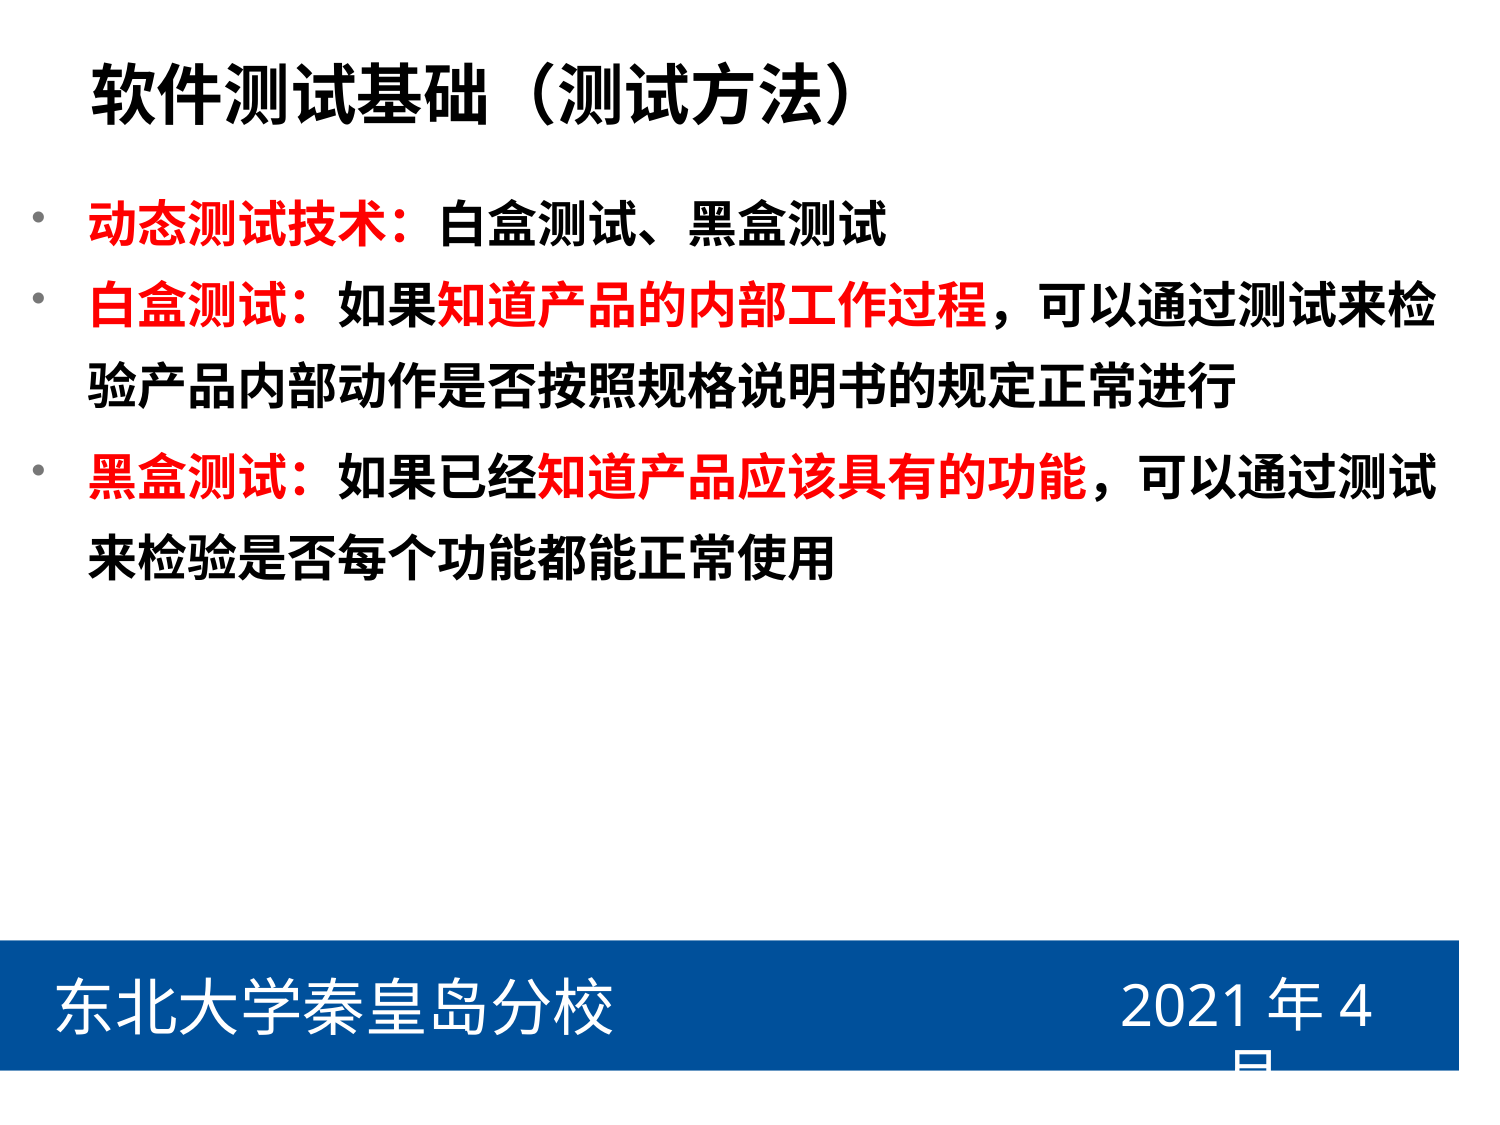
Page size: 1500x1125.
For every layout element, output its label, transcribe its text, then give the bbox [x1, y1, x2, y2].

list 动态测试技术：白盒测试、黑盒测试 白盒测试：如果知道产品的内部工作过程，可以通过测试来检验产品内部动作是否按照规格说明书的规定正常进行 黑盒测试：如果已经知道产品应该具有的功能，可以通过测试来检验是否每个功能都能正常使用 [16, 163, 1454, 926]
title 软件测试基础（测试方法） [74, 44, 1442, 153]
